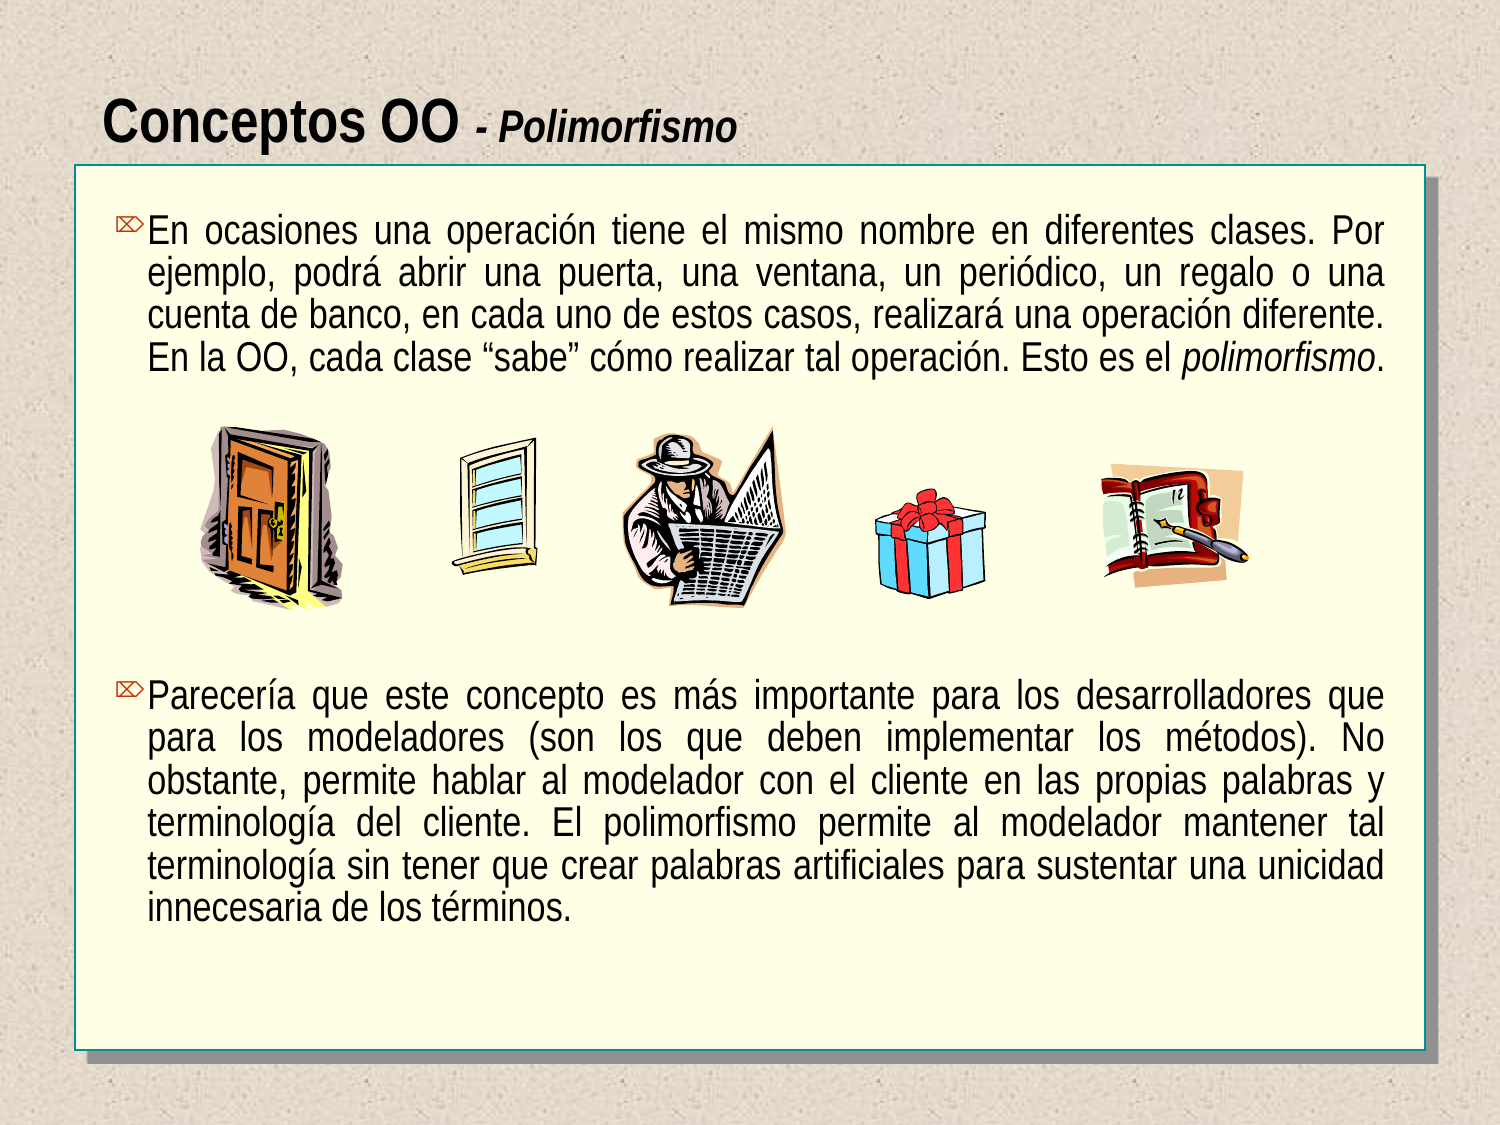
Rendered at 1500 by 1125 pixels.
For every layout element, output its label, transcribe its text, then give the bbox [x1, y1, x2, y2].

title Conceptos OO - Polimorfismo [87, 87, 1413, 163]
text_box Parecería que este concepto es más importante para los desarrolladores que para los modeladores (son los que deben implementar los métodos). No obstante, permite hablar al modelador con el cliente en las propias palabras y terminología del cliente. El polimorfismo permite al modelador mantener tal terminología sin tener que crear palabras artificiales para sustentar una unicidad innecesaria de los términos. [99, 667, 1400, 938]
picture [0, 0, 1500, 1125]
text_box En ocasiones una operación tiene el mismo nombre en diferentes clases. Por ejemplo, podrá abrir una puerta, una ventana, un periódico, un regalo o una cuenta de banco, en cada uno de estos casos, realizará una operación diferente. En la OO, cada clase “sabe” cómo realizar tal operación. Esto es el polimorfismo. [99, 202, 1400, 388]
